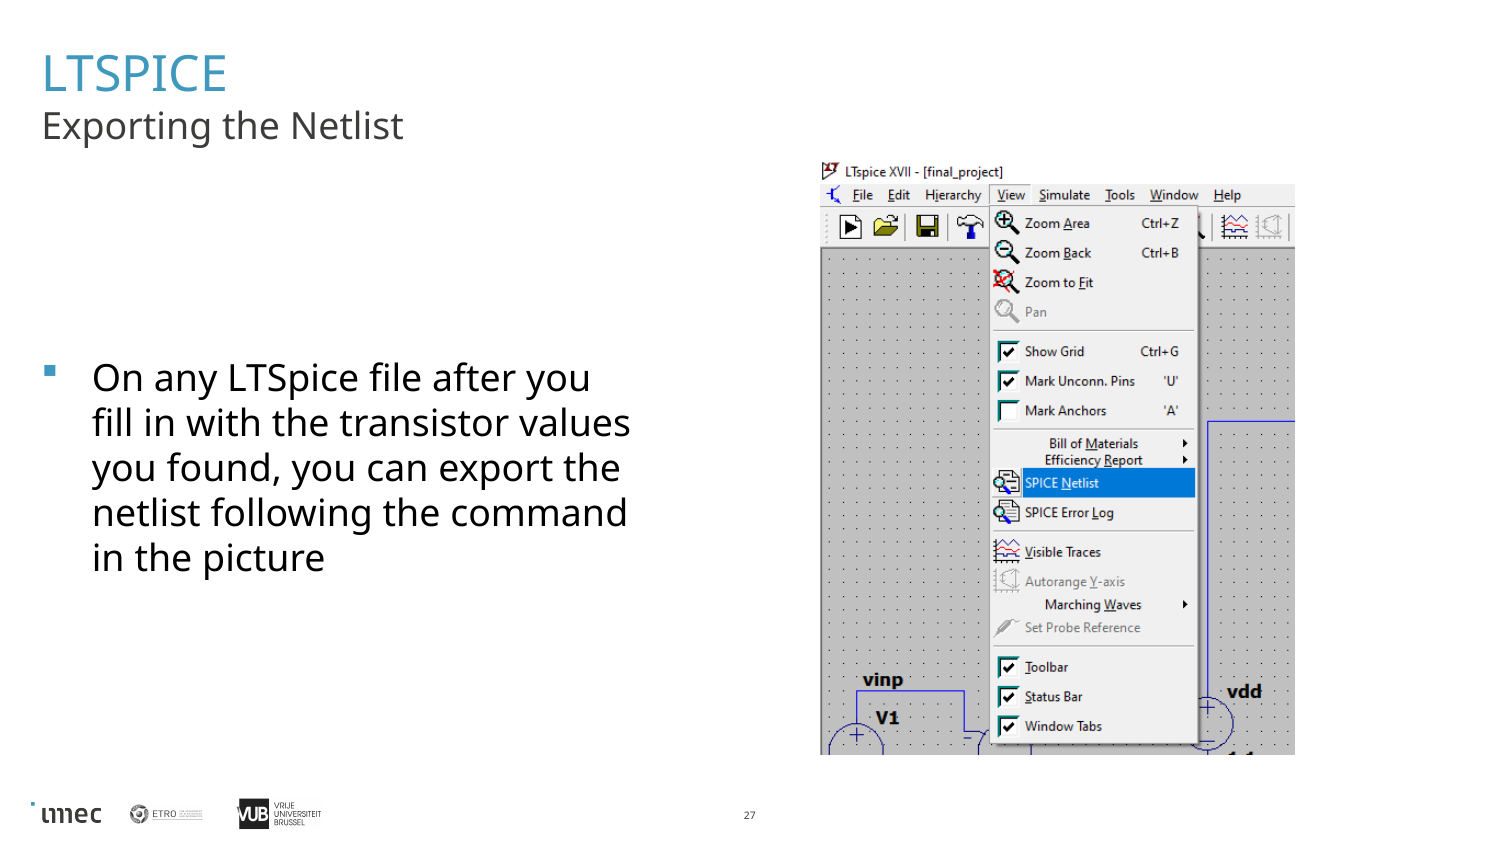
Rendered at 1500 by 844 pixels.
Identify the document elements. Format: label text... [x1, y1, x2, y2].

picture [820, 159, 1295, 756]
list On any LTSpice file after you fill in with the transistor values you found, you can export the netlist following the command in the picture [26, 176, 651, 755]
picture [31, 802, 101, 823]
picture [129, 804, 203, 824]
slide_number 27 [679, 802, 821, 831]
picture [235, 797, 322, 830]
title LTSPICE [26, 33, 1463, 94]
list Exporting the Netlist [26, 94, 1463, 156]
